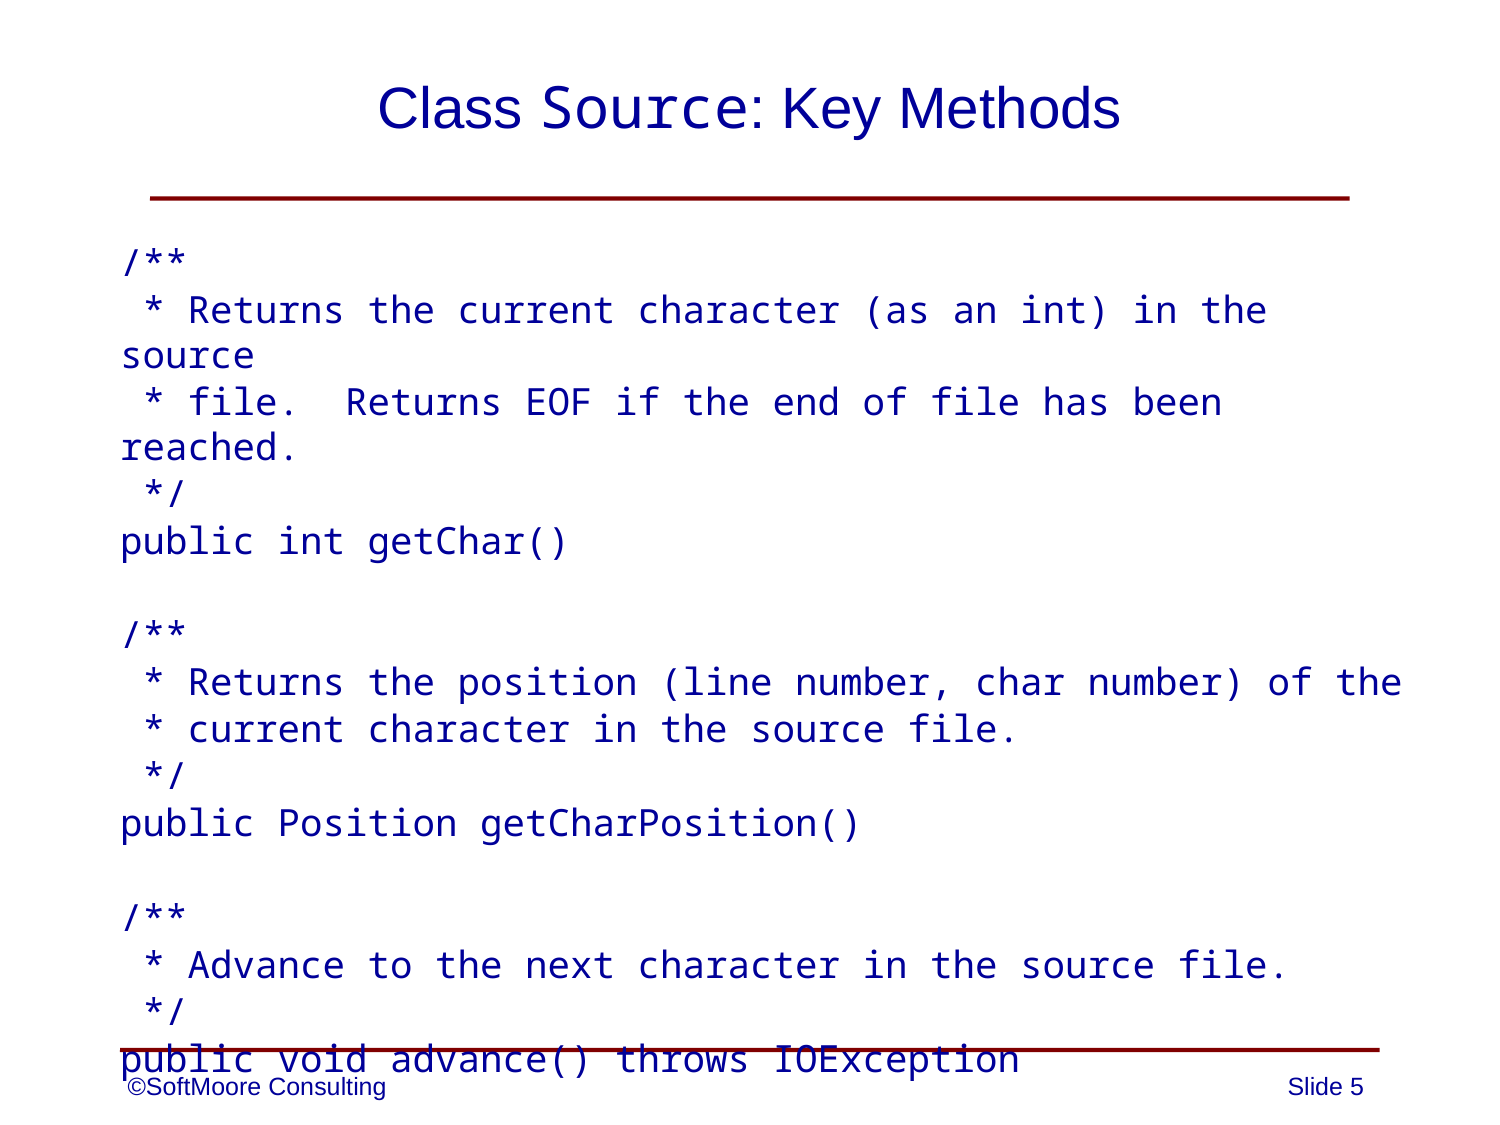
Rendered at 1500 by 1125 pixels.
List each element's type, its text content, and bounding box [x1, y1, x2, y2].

list /** * Returns the current character (as an int) in the source * file. Returns EOF if the end of file has been reached. */ public int getChar() /** * Returns the position (line number, char number) of the * current character in the source file. */ public Position getCharPosition() /** * Advance to the next character in the source file. */ public void advance() throws IOException [74, 223, 1426, 1034]
title Class Source: Key Methods [149, 22, 1350, 188]
slide_number Slide 5 [1078, 1061, 1380, 1109]
footer ©SoftMoore Consulting [111, 1061, 563, 1109]
